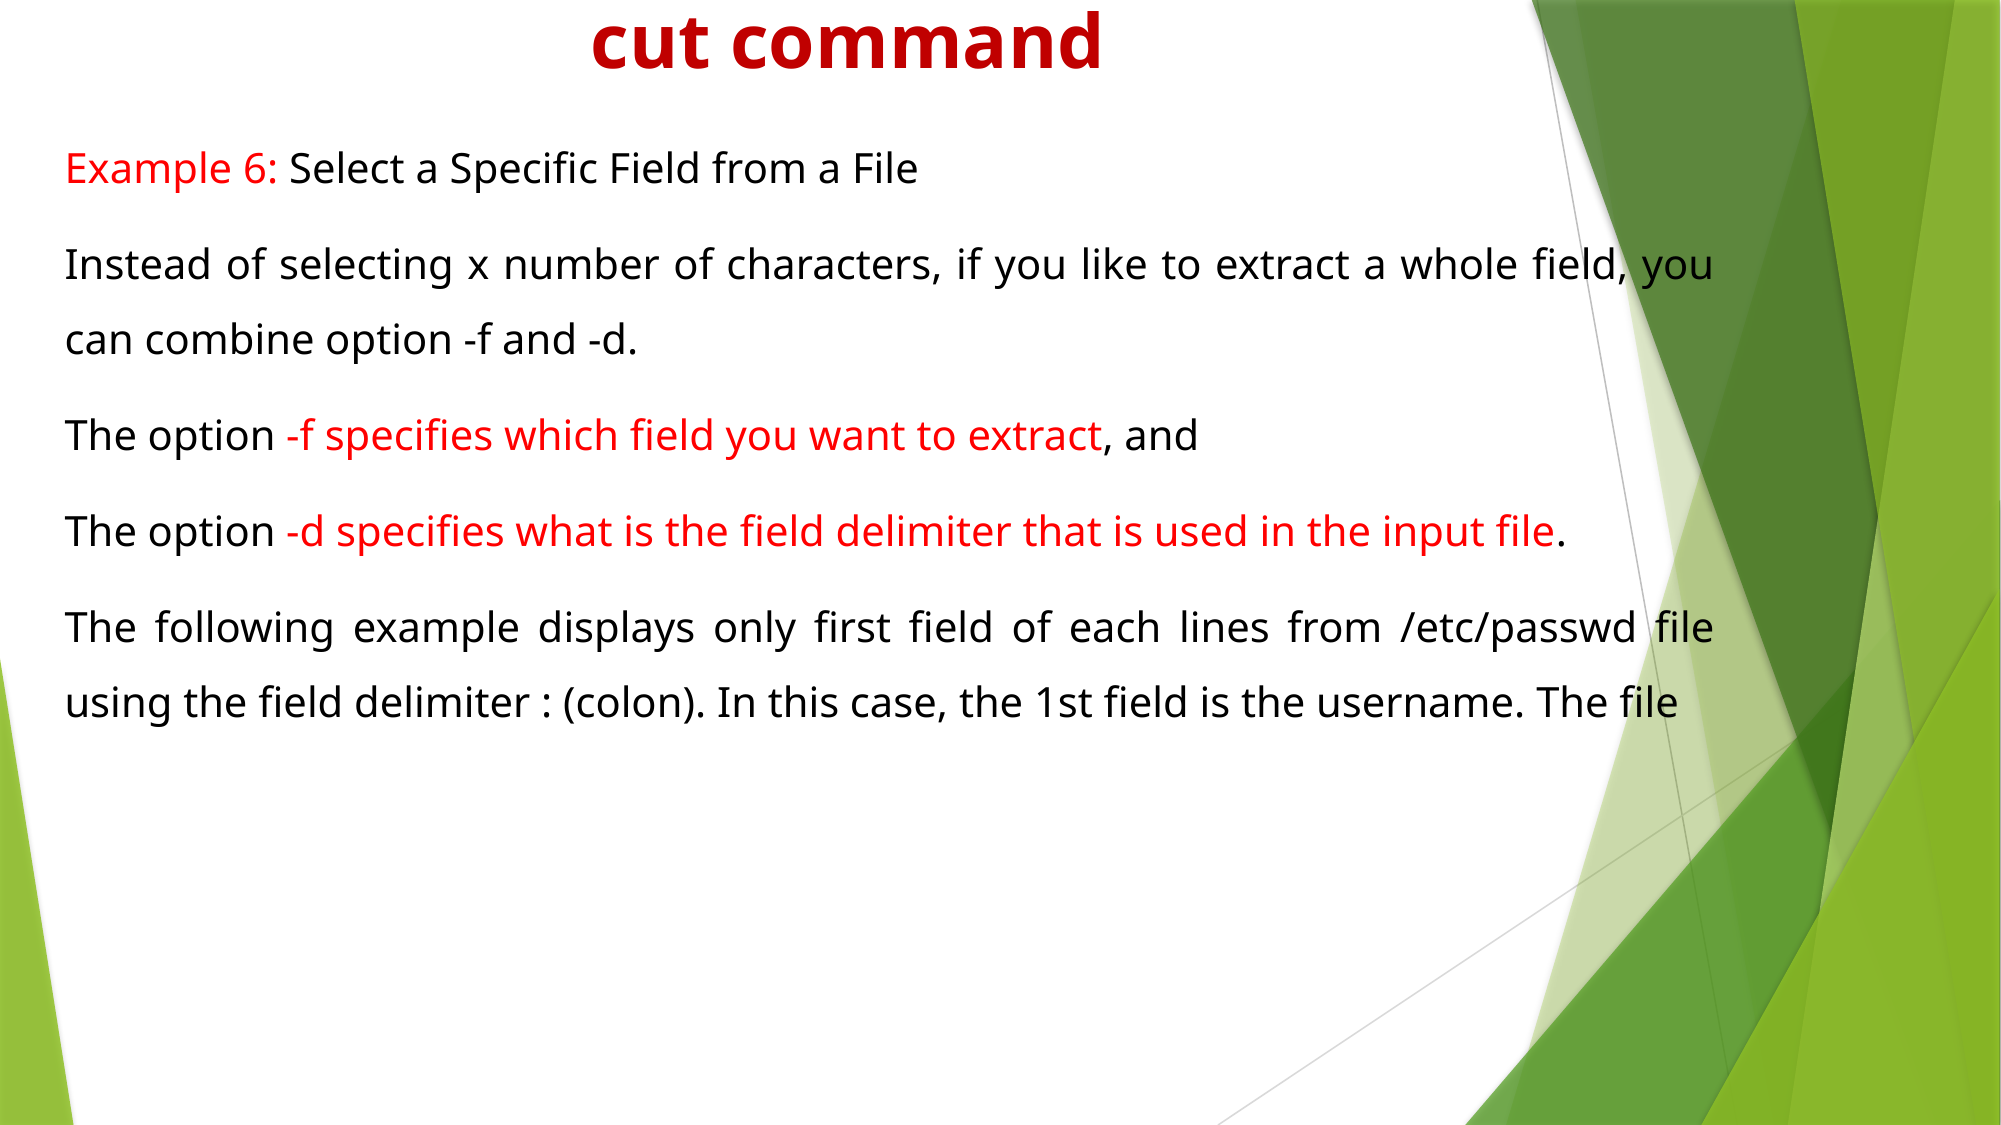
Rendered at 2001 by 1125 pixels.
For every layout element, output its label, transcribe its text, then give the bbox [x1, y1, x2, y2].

title cut command [575, 0, 1305, 96]
list Example 6: Select a Specific Field from a File Instead of selecting x number of characters, if you like to extract a whole field, you can combine option -f and -d. The option -f specifies which field you want to extract, and The option -d specifies what is the field delimiter that is used in the input file. The following example displays only first field of each lines from /etc/passwd file using the field delimiter : (colon). In this case, the 1st field is the username. The file [49, 109, 1731, 974]
